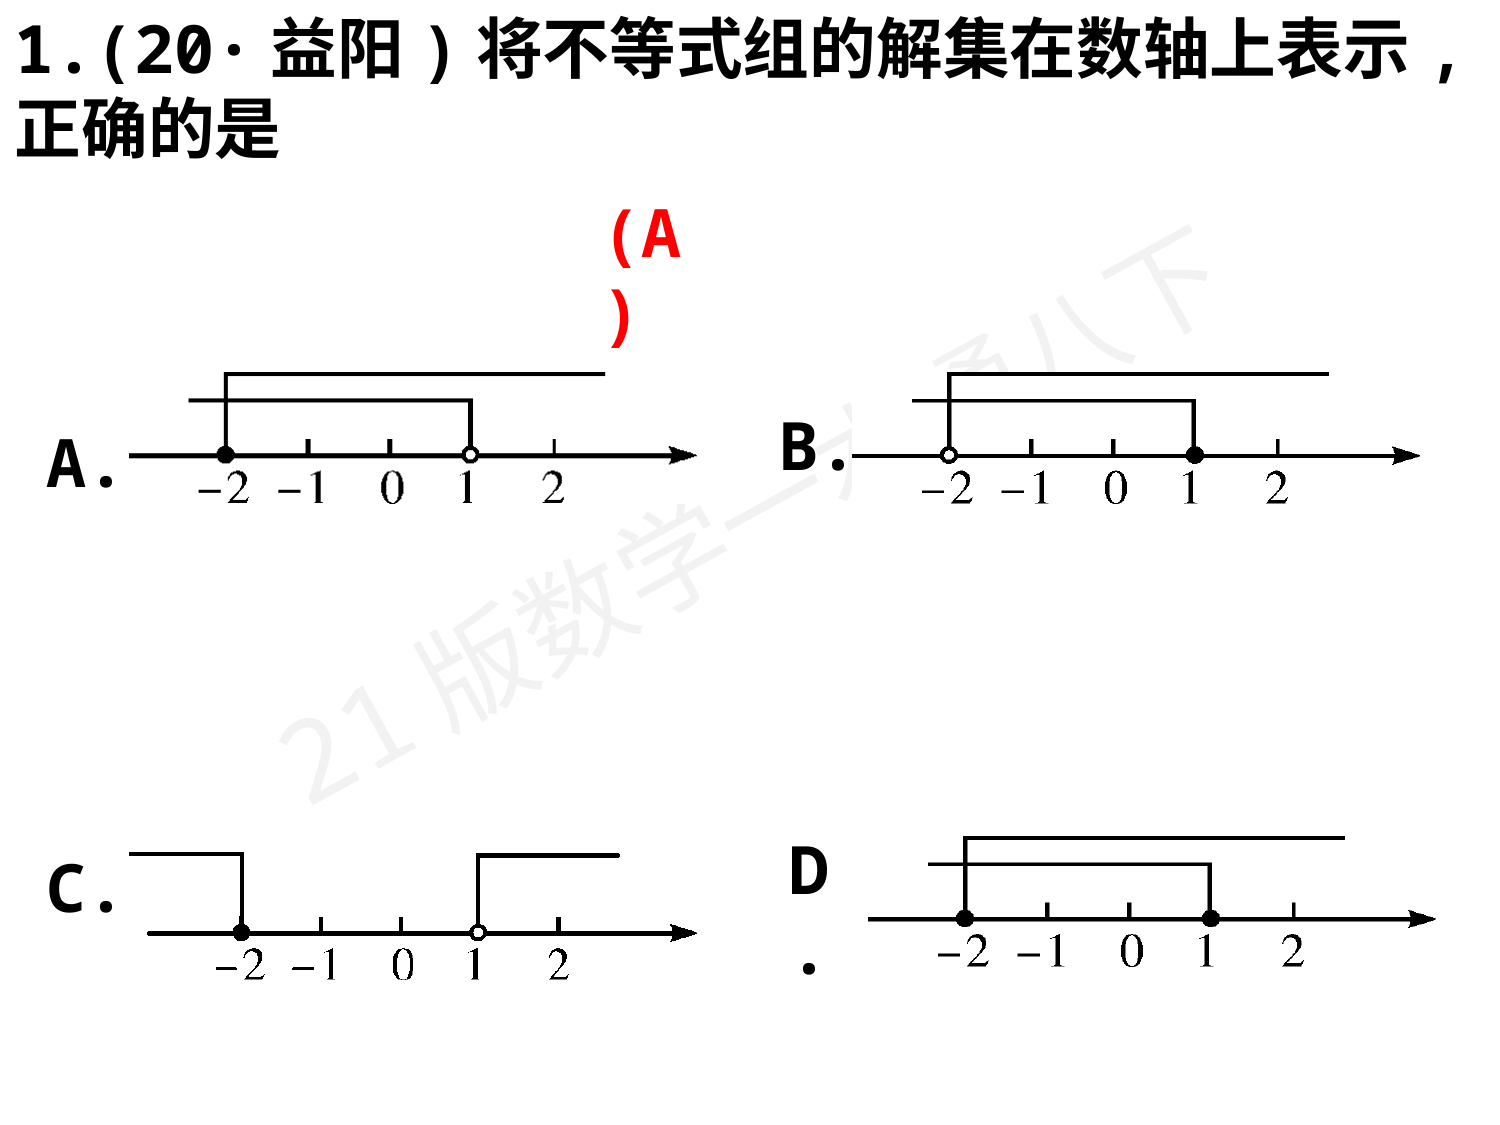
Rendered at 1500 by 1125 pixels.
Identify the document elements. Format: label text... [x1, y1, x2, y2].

picture [129, 852, 697, 980]
text_box A. [31, 413, 795, 509]
picture [129, 372, 697, 504]
picture [852, 372, 1420, 504]
text_box B. [763, 395, 852, 491]
text_box D. [774, 820, 869, 995]
text_box (A) [587, 183, 727, 358]
text_box C. [31, 838, 157, 933]
picture [868, 836, 1436, 967]
